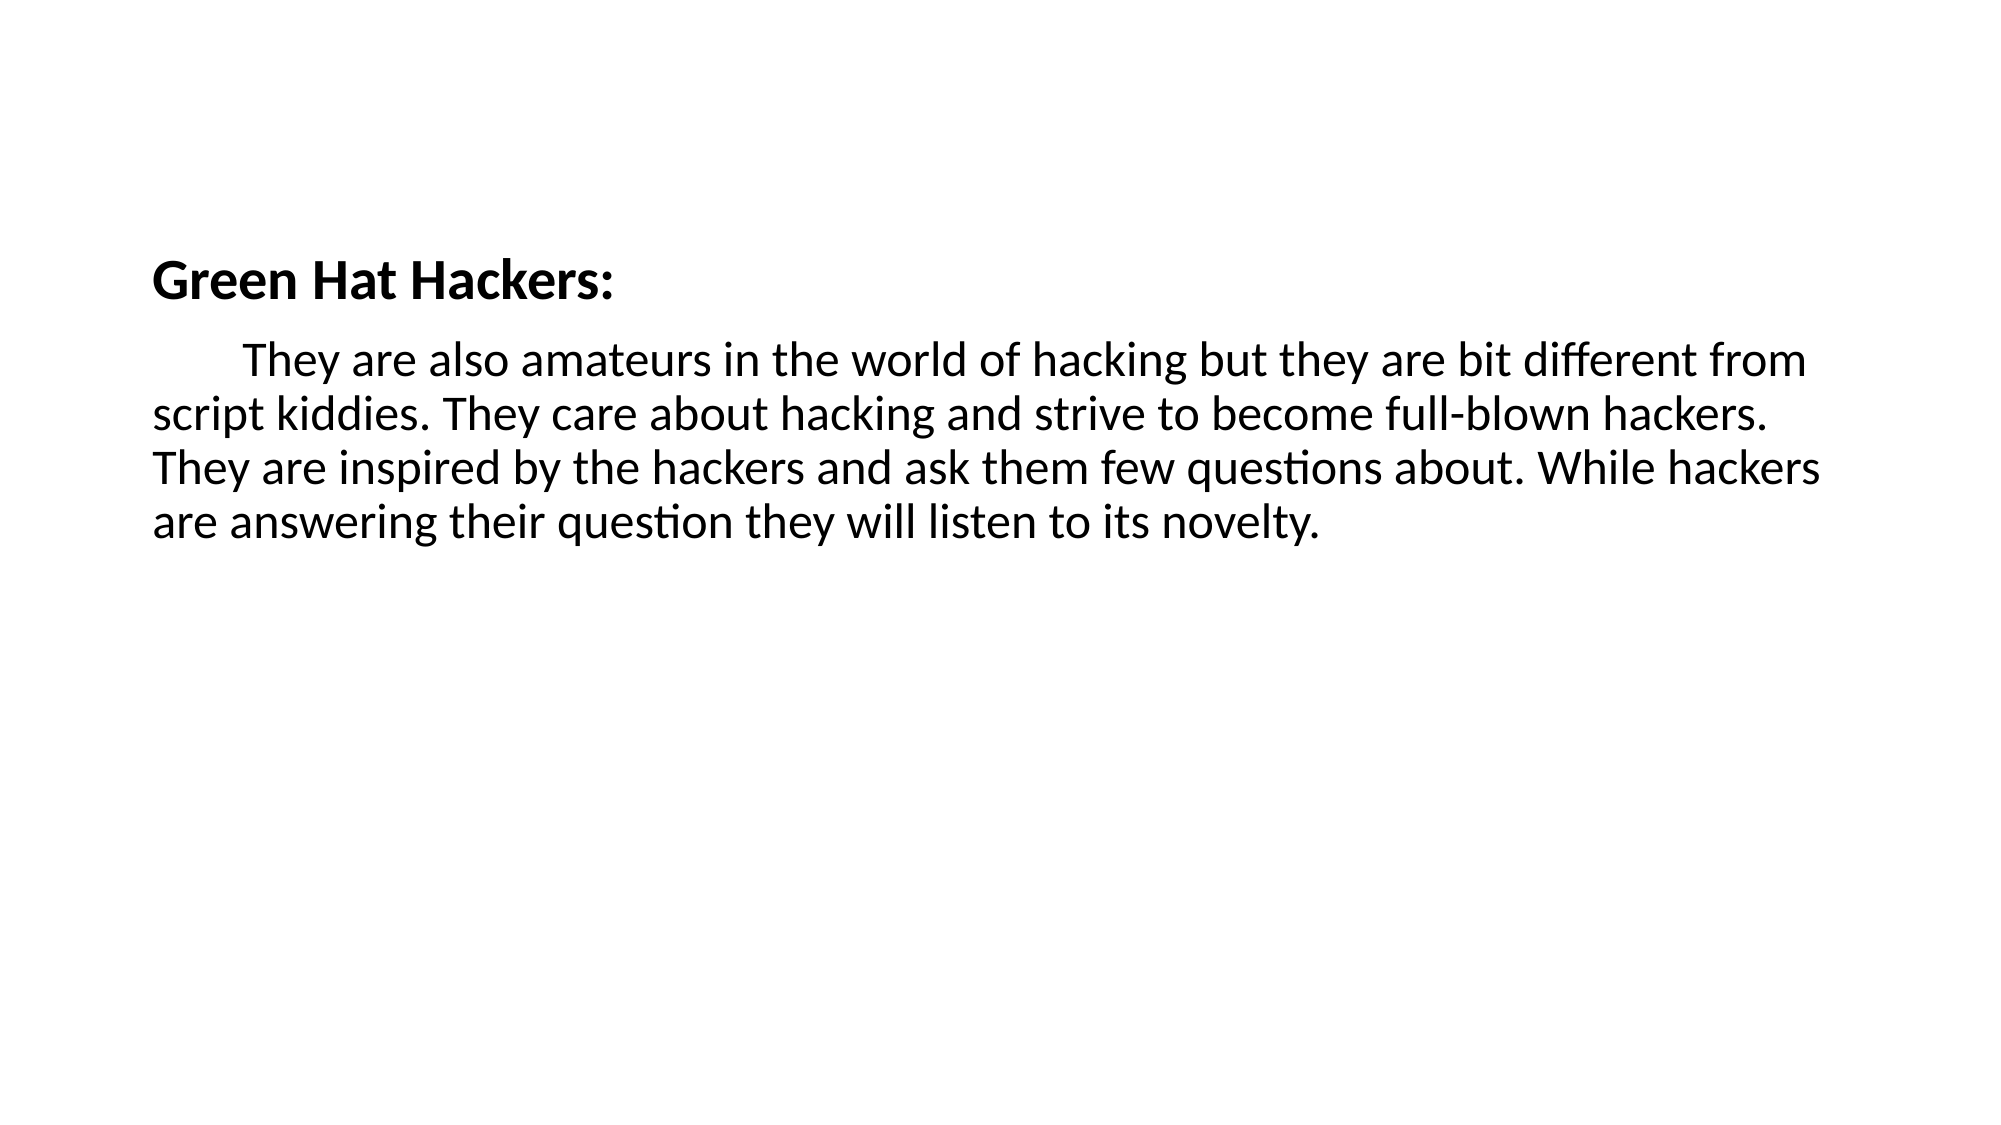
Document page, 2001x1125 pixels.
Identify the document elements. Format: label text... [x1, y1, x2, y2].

list Green Hat Hackers: They are also amateurs in the world of hacking but they are bit different from script kiddies. They care about hacking and strive to become full-blown hackers. They are inspired by the hackers and ask them few questions about. While hackers are answering their question they will listen to its novelty. [137, 67, 1863, 1090]
